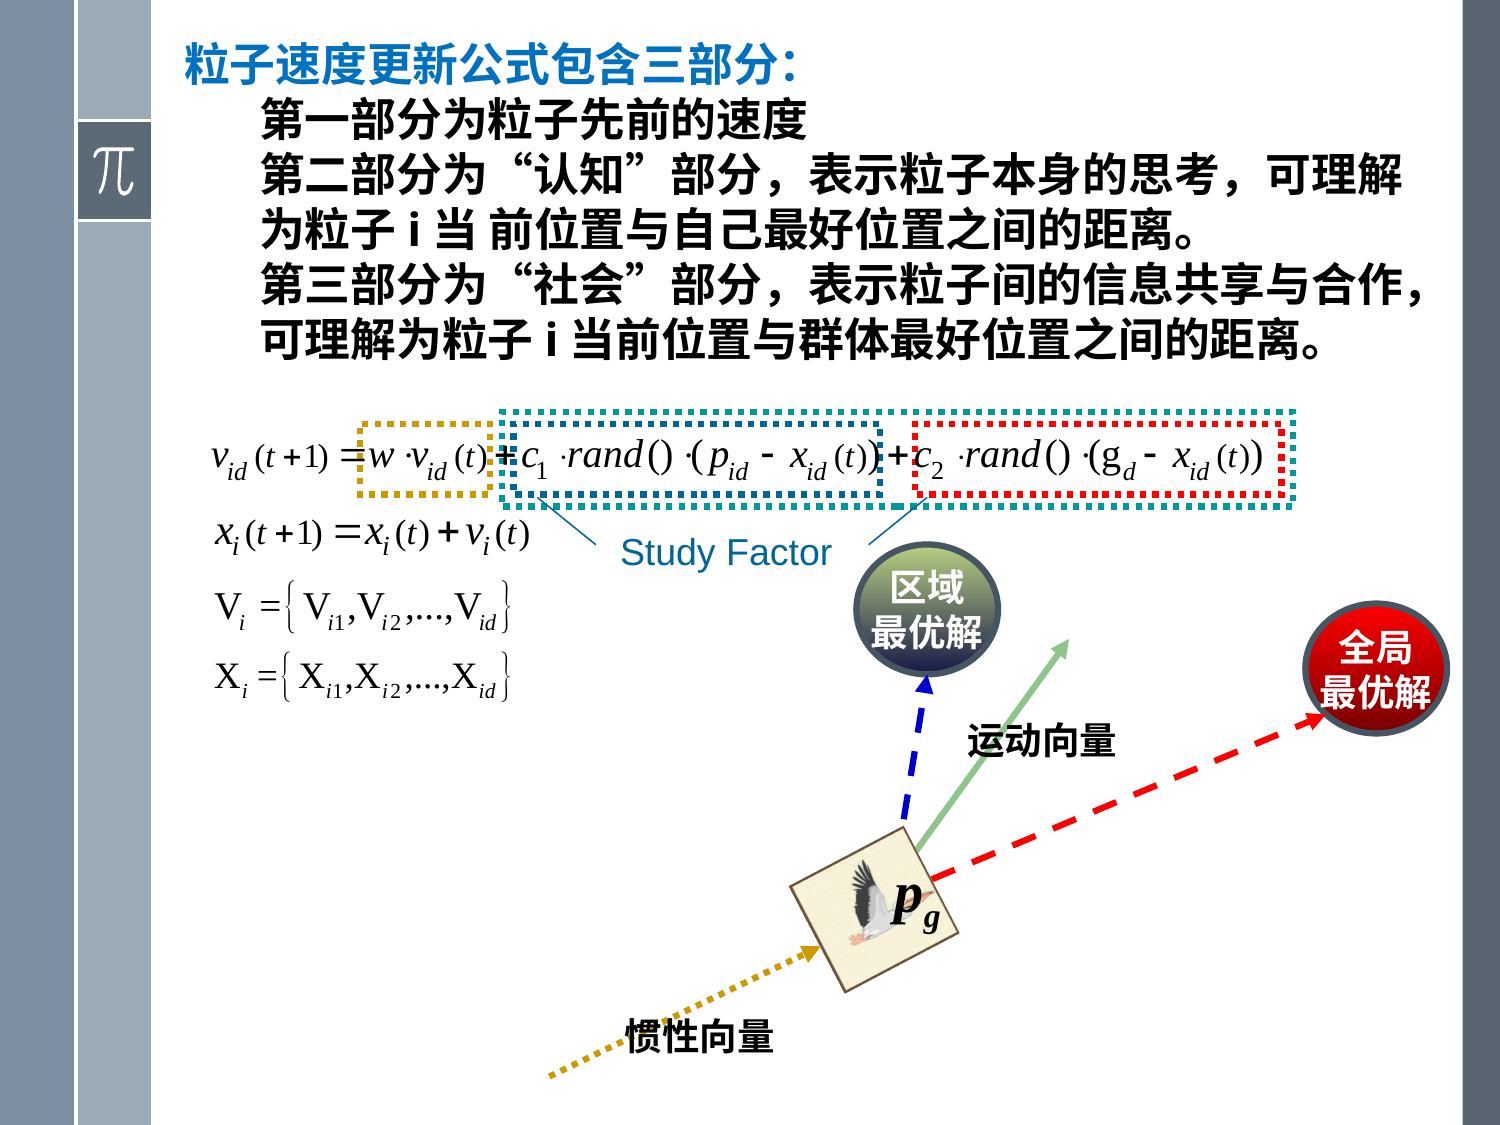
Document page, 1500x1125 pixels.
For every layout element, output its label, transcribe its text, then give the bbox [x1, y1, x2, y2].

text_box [931, 717, 1327, 880]
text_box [903, 677, 928, 820]
text_box [501, 411, 1294, 507]
text_box pg [940, 880, 1018, 942]
text_box 区域 最优解 [856, 544, 999, 675]
text_box 惯性向量 [609, 1005, 790, 1066]
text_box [206, 509, 538, 566]
list [196, 374, 1400, 1047]
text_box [537, 497, 928, 577]
text_box 粒子速度更新公式包含三部分： 第一部分为粒子先前的速度 第二部分为“认知”部分，表示粒子本身的思考，可理解为粒子i当 前位置与自己最好位置之间的距离。 第三部分为“社会”部分，表示粒子间的信息共享与合作，可理解为粒子i当前位置与群体最好位置之间的距离。 [169, 28, 1427, 374]
text_box 运动向量 [952, 709, 1133, 717]
text_box [360, 423, 491, 430]
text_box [205, 430, 1270, 489]
picture [789, 826, 942, 993]
text_box [1018, 638, 1070, 709]
text_box [360, 489, 491, 495]
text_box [208, 648, 525, 711]
text_box 全局 最优解 [1305, 603, 1448, 734]
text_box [208, 577, 524, 643]
